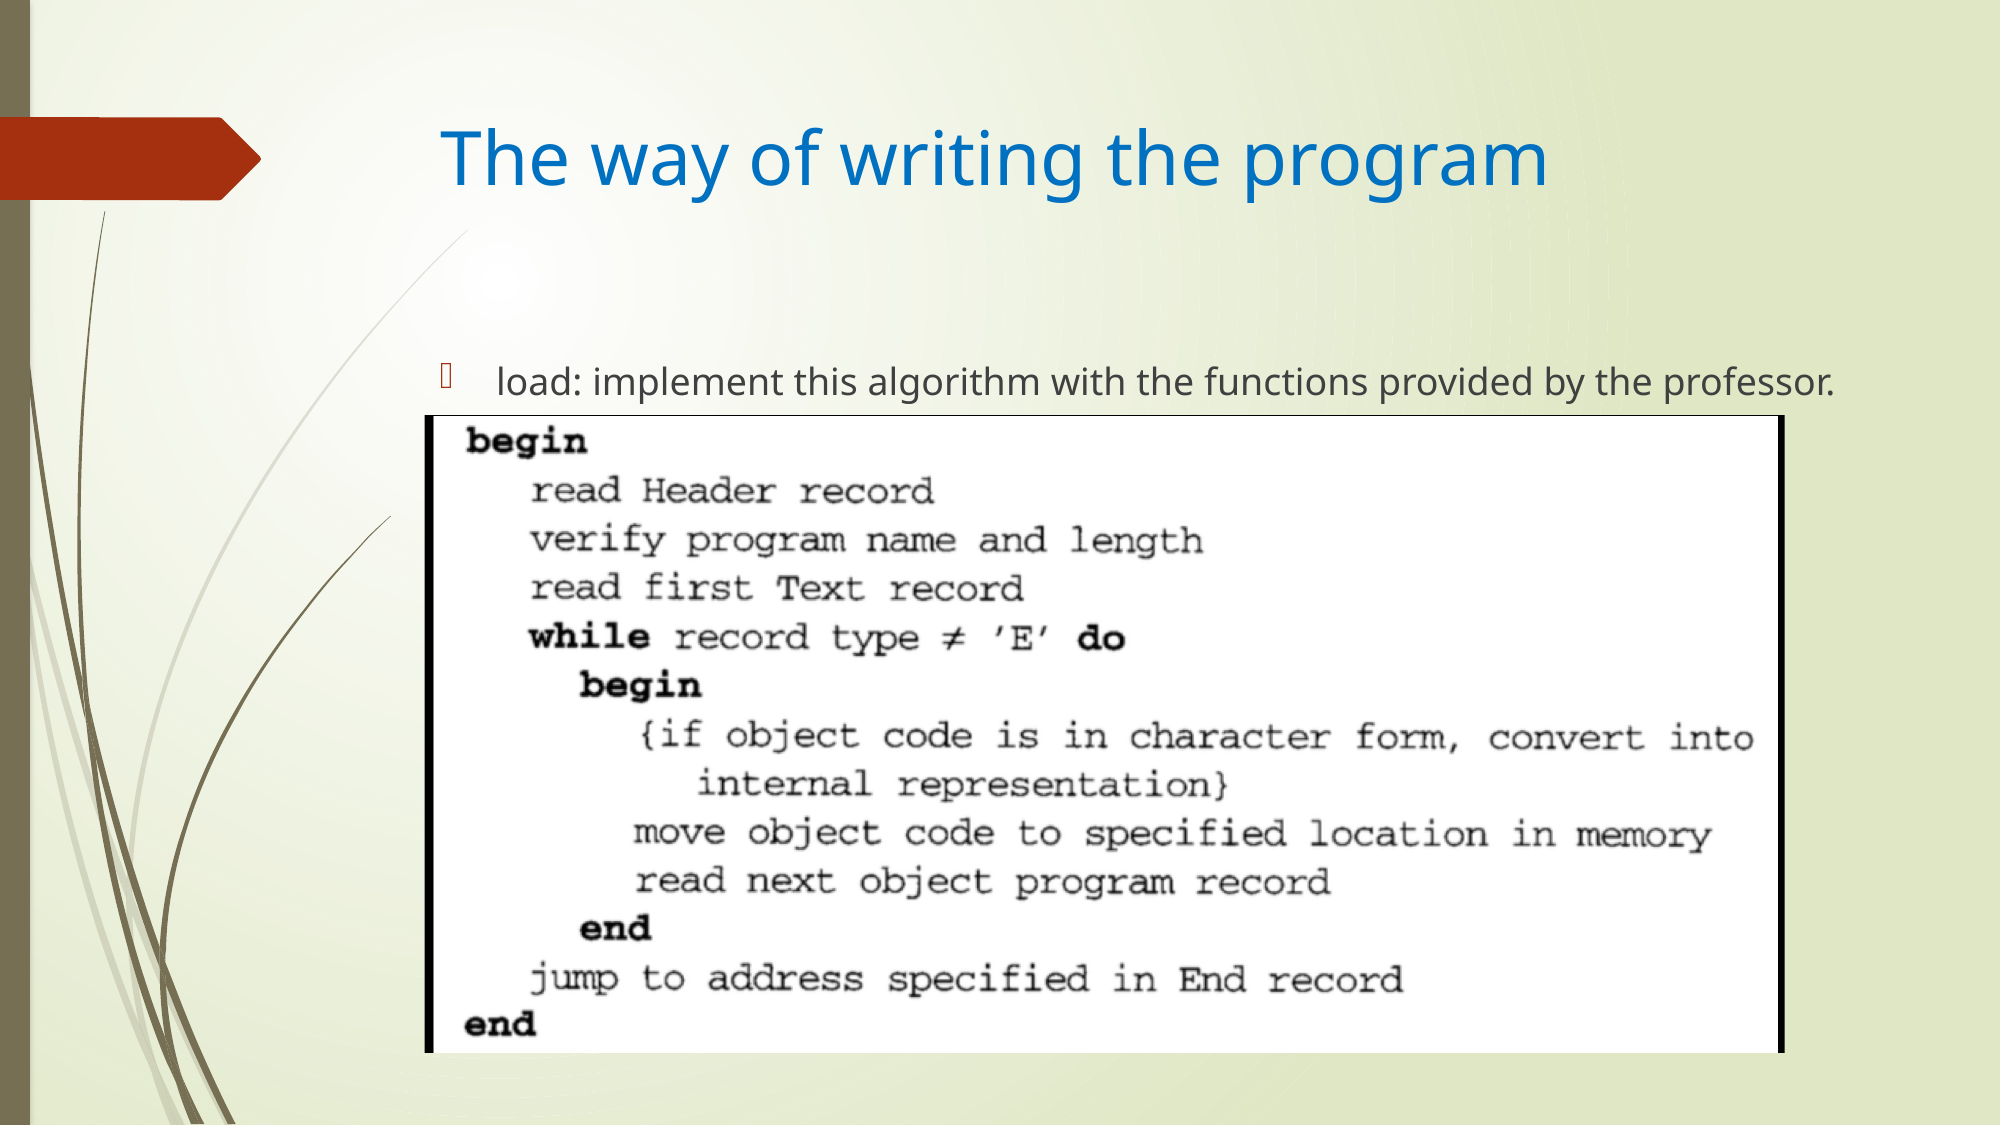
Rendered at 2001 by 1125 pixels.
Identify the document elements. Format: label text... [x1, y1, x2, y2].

title The way of writing the program [425, 102, 1888, 313]
list load: implement this algorithm with the functions provided by the professor. [424, 350, 1888, 970]
picture [424, 415, 1785, 1053]
